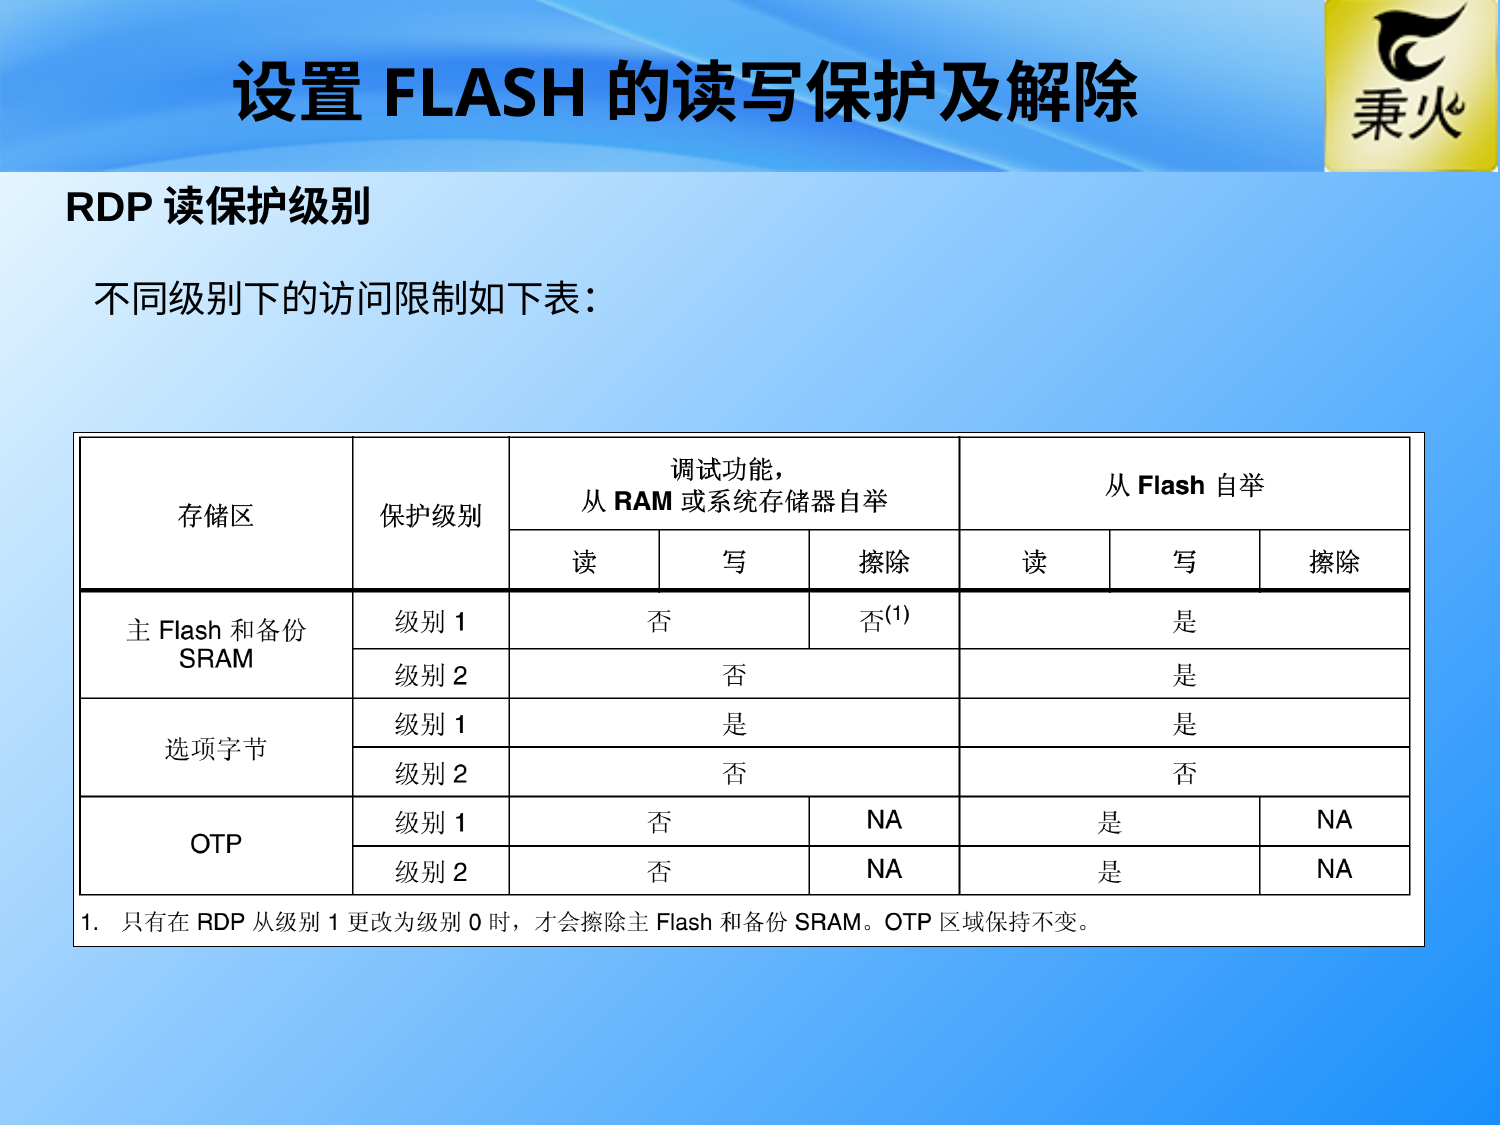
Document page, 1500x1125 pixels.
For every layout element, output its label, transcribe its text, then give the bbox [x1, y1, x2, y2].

picture [0, 0, 1498, 172]
text_box RDP读保护级别 [50, 180, 387, 238]
picture [72, 432, 1425, 947]
text_box 不同级别下的访问限制如下表： [79, 267, 634, 327]
